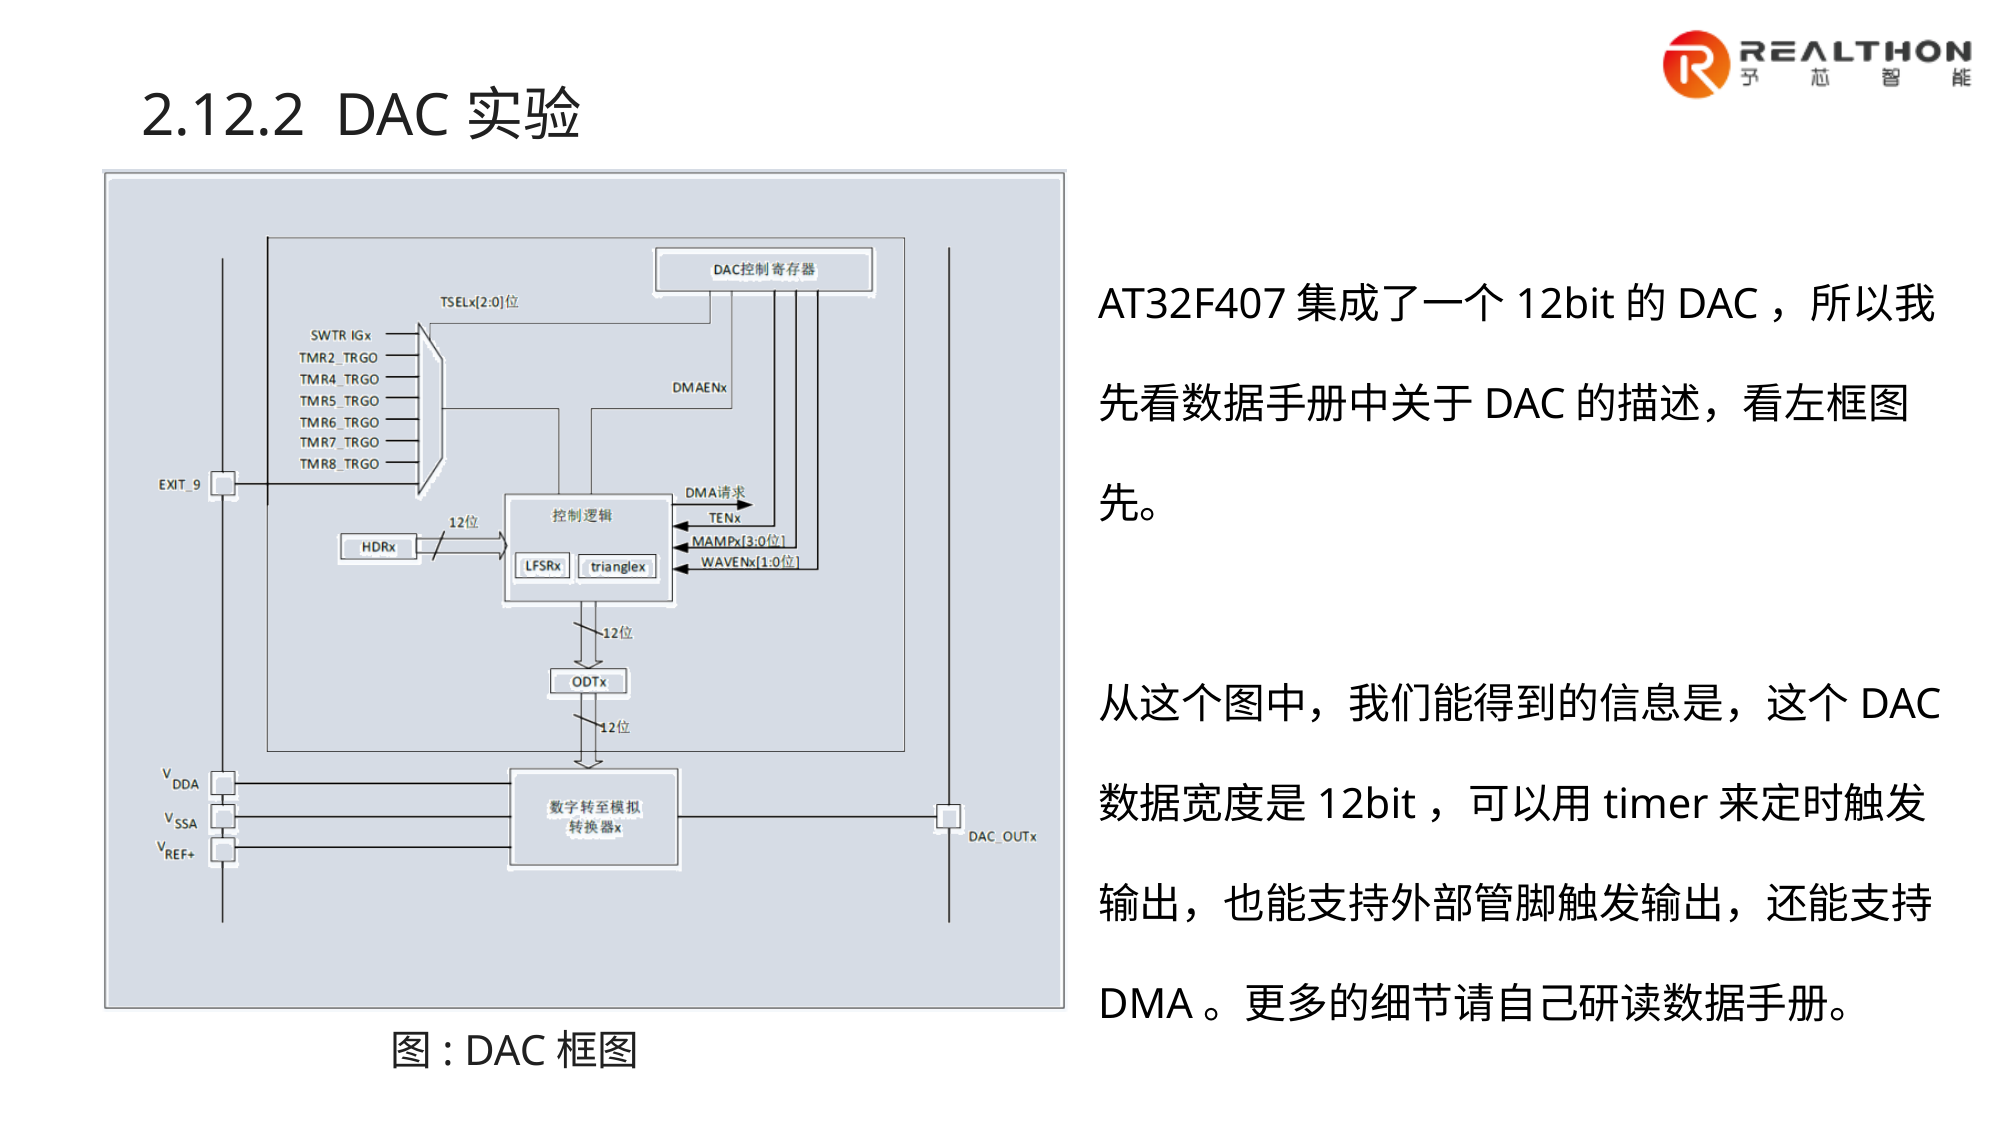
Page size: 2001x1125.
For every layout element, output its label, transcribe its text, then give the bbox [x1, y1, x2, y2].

text_box AT32F407集成了一个12bit的DAC，所以我先看数据手册中关于DAC的描述，看左框图先。 从这个图中，我们能得到的信息是，这个DAC数据宽度是12bit，可以用timer来定时触发输出，也能支持外部管脚触发输出，还能支持DMA。更多的细节请自己研读数据手册。 [1083, 219, 1963, 1035]
list 2.12.2 DAC实验 [126, 56, 1103, 169]
picture [1640, 0, 2000, 128]
picture [102, 169, 1068, 1013]
text_box 图: DAC框图 [299, 1016, 731, 1082]
